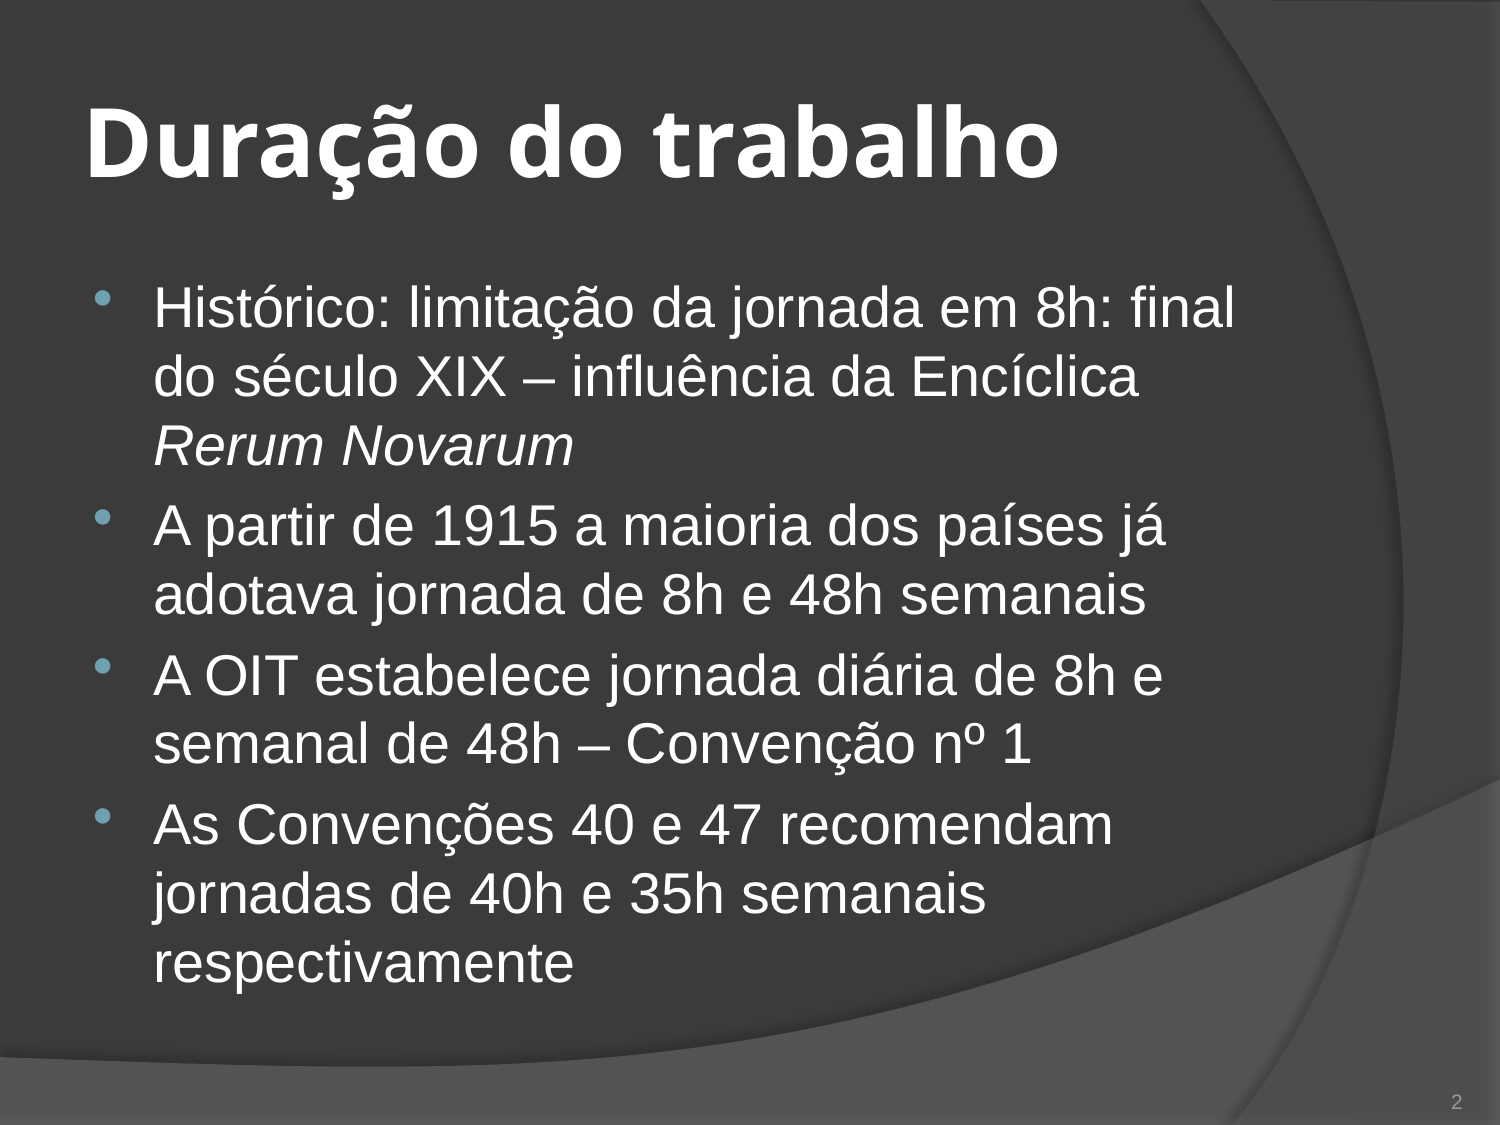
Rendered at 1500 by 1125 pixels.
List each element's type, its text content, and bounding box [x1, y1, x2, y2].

slide_number 2 [1337, 1053, 1463, 1114]
title Duração do trabalho [75, 45, 1300, 233]
list Histórico: limitação da jornada em 8h: final do século XIX – influência da Encíclica Rerum Novarum A partir de 1915 a maioria dos países já adotava jornada de 8h e 48h semanais A OIT estabelece jornada diária de 8h e semanal de 48h – Convenção nº 1 As Convenções 40 e 47 recomendam jornadas de 40h e 35h semanais respectivamente [75, 262, 1300, 1005]
